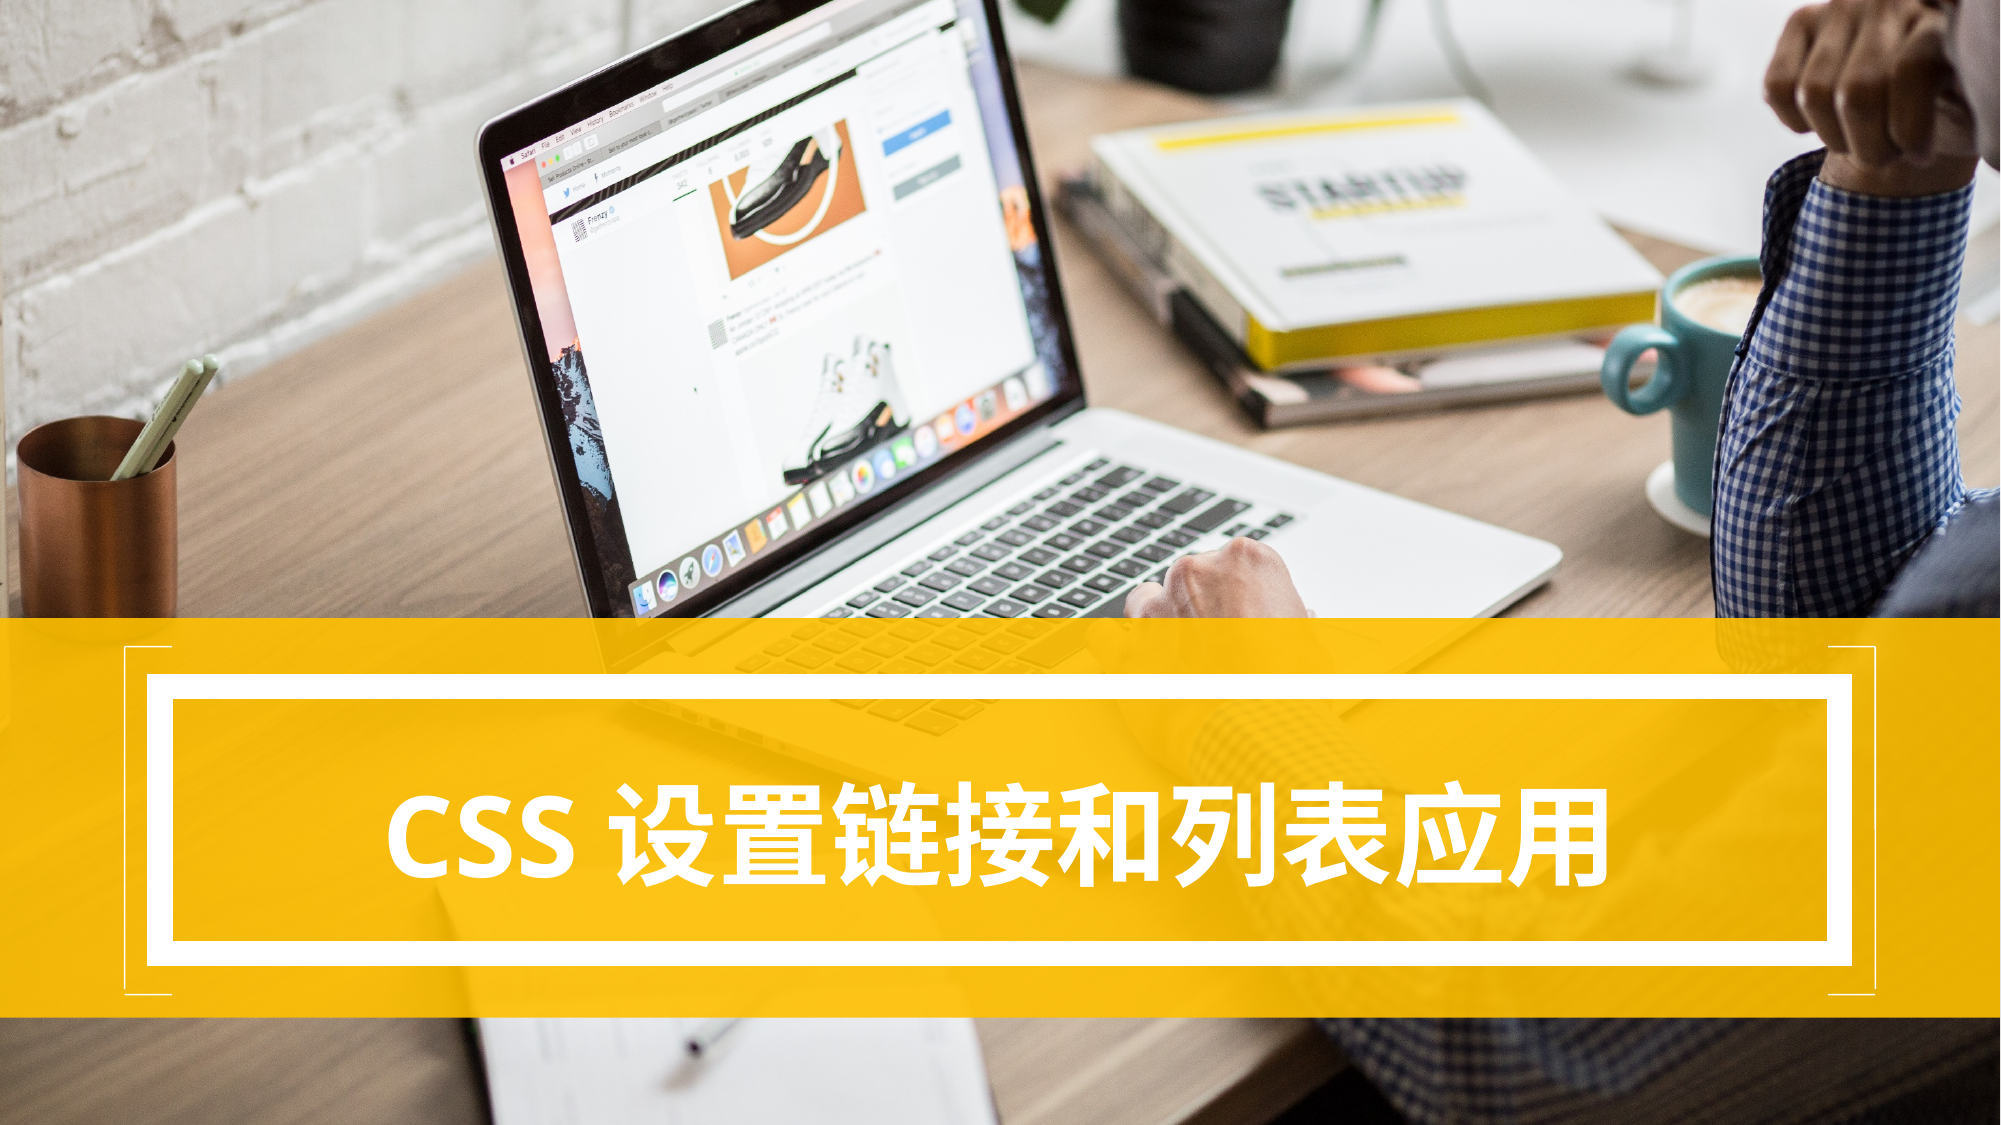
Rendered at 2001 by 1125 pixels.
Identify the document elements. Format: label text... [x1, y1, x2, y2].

picture [0, 0, 2001, 1125]
title CSS设置链接和列表应用 [174, 729, 1827, 909]
